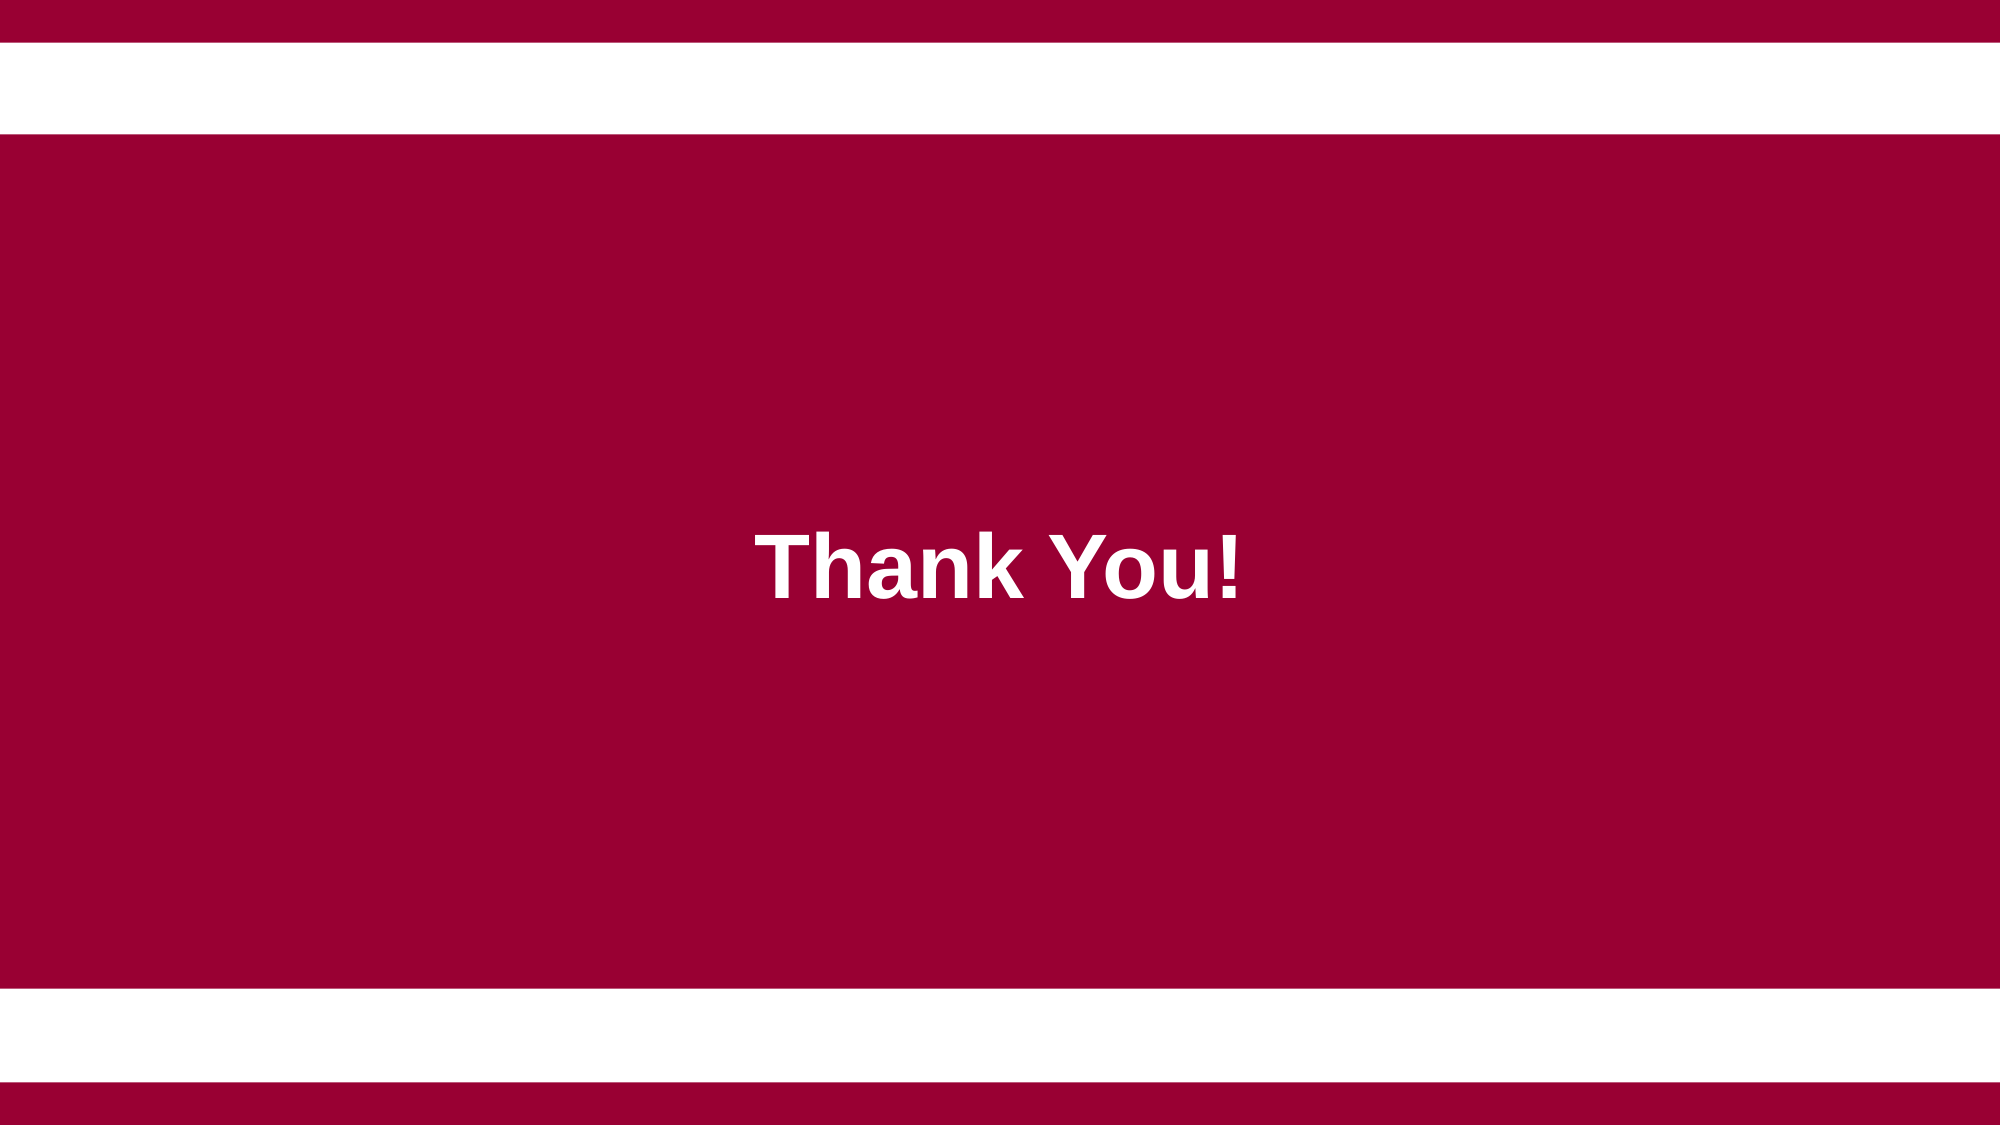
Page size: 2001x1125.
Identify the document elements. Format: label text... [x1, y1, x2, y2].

text_box [0, 1082, 2000, 1125]
text_box [0, 0, 2000, 43]
text_box Thank You! [0, 134, 2000, 989]
